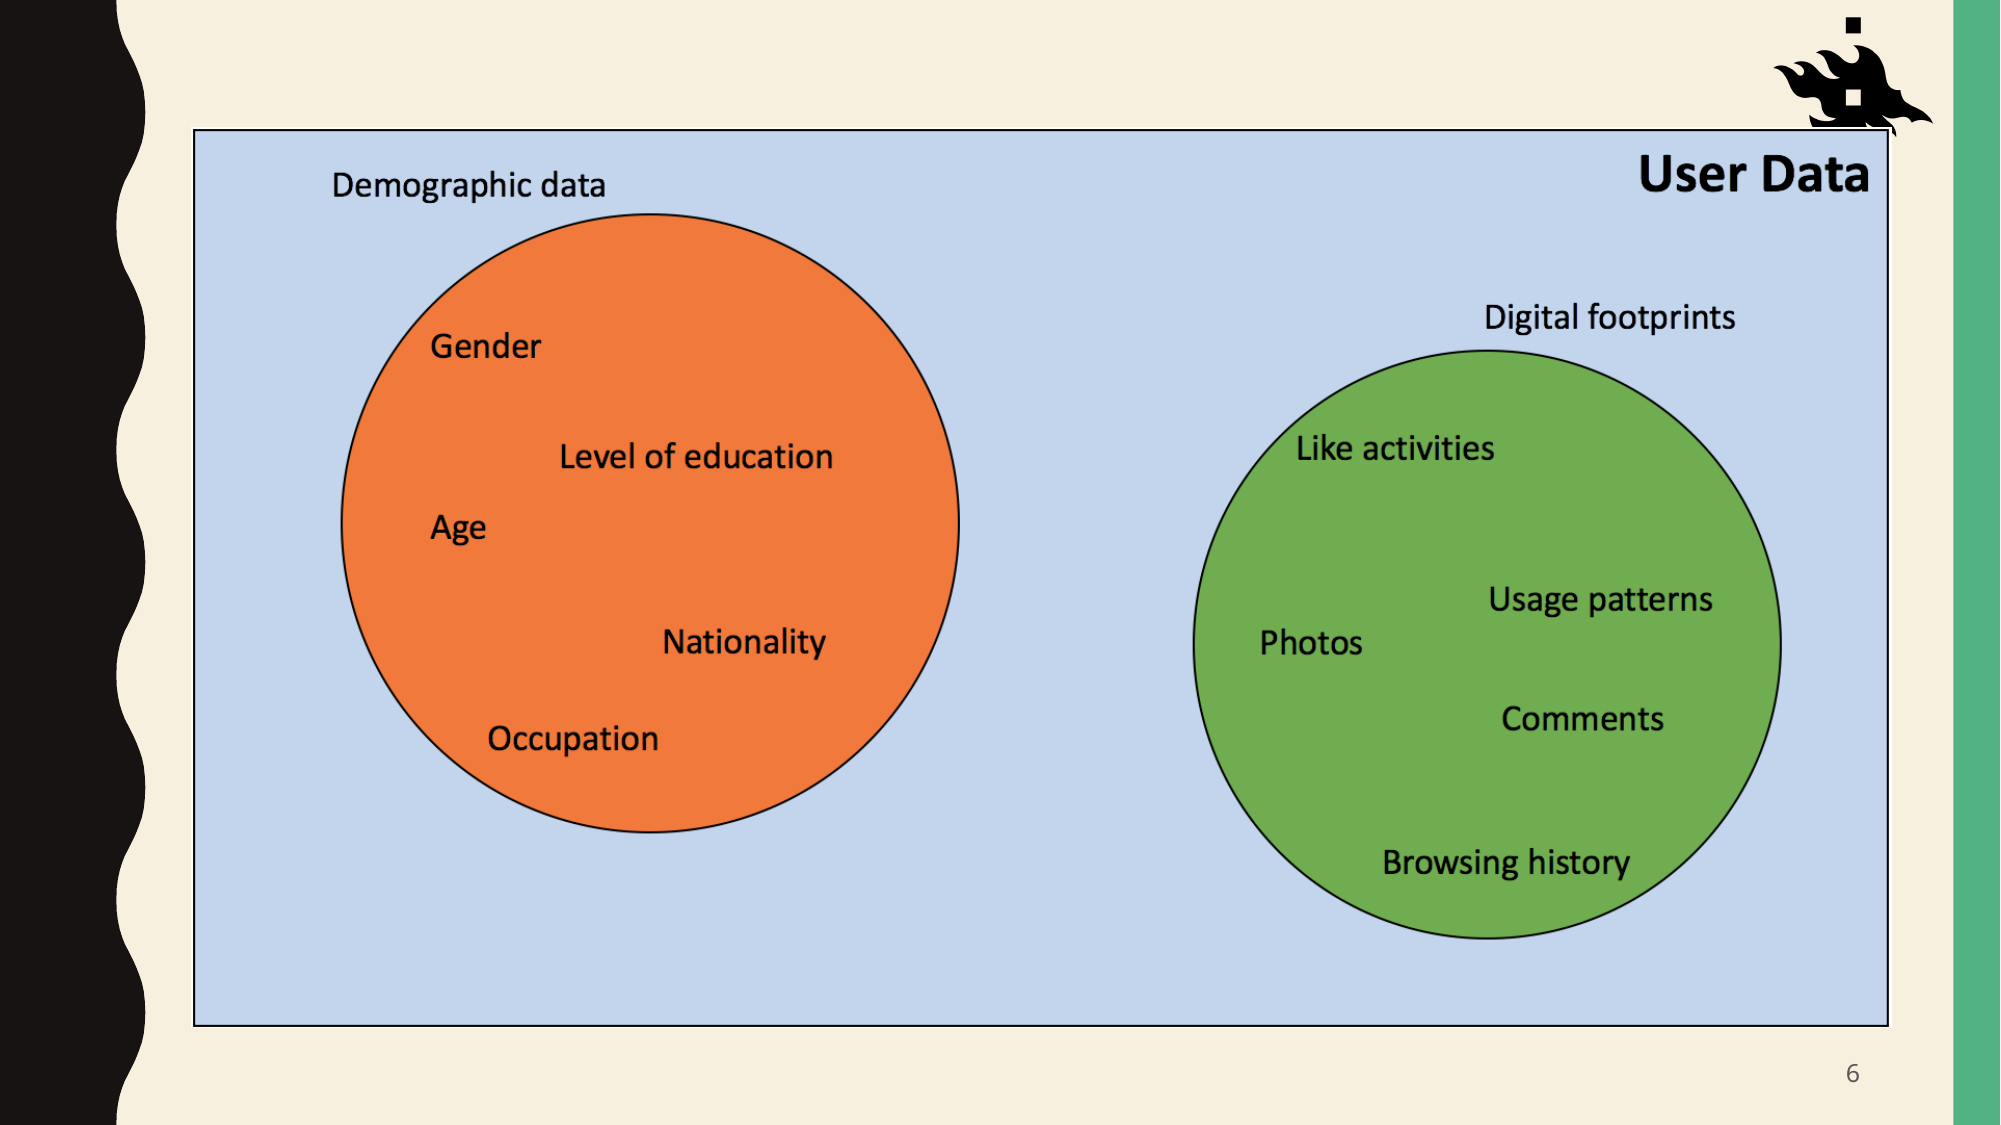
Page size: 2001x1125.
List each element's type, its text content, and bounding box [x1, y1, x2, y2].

picture [191, 13, 1937, 1028]
slide_number 6 [1412, 1045, 1875, 1103]
